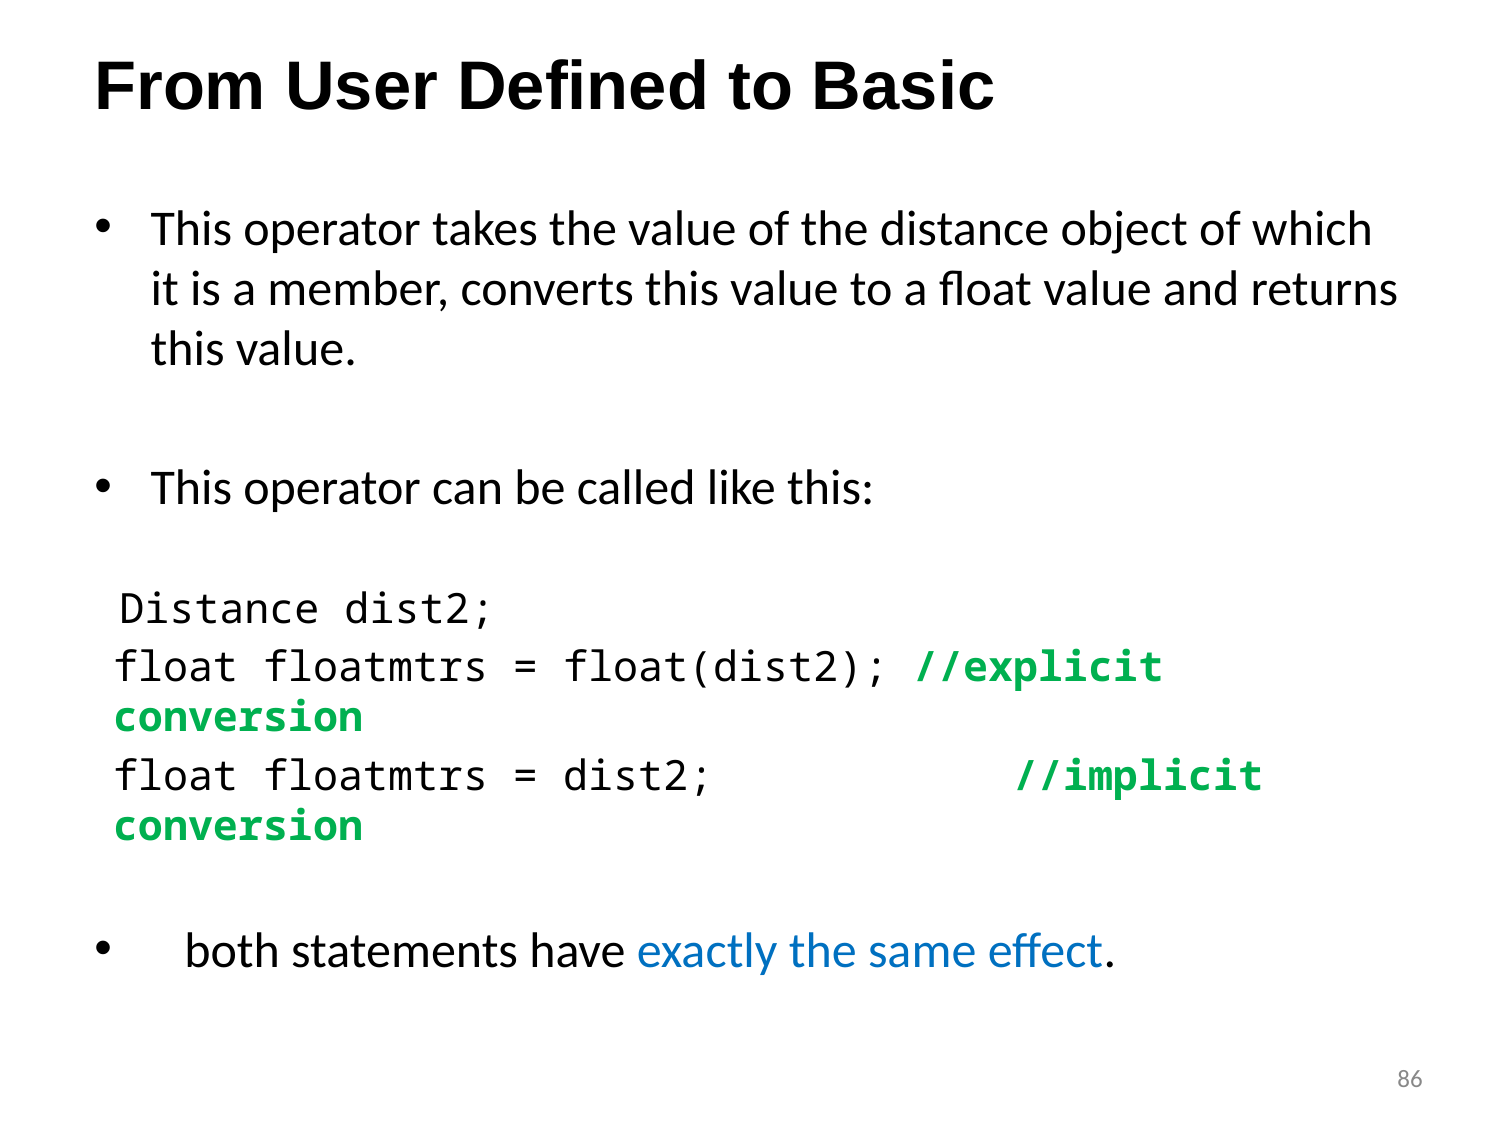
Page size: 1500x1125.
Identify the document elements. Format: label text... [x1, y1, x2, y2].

slide_number ‹#› [1087, 1047, 1438, 1108]
list This operator takes the value of the distance object of which it is a member, converts this value to a float value and returns this value. This operator can be called like this: Distance dist2; float floatmtrs = float(dist2); //explicit conversion float floatmtrs = dist2; //implicit conversion both statements have exactly the same effect. [79, 187, 1417, 1043]
title From User Defined to Basic [79, 14, 1417, 151]
